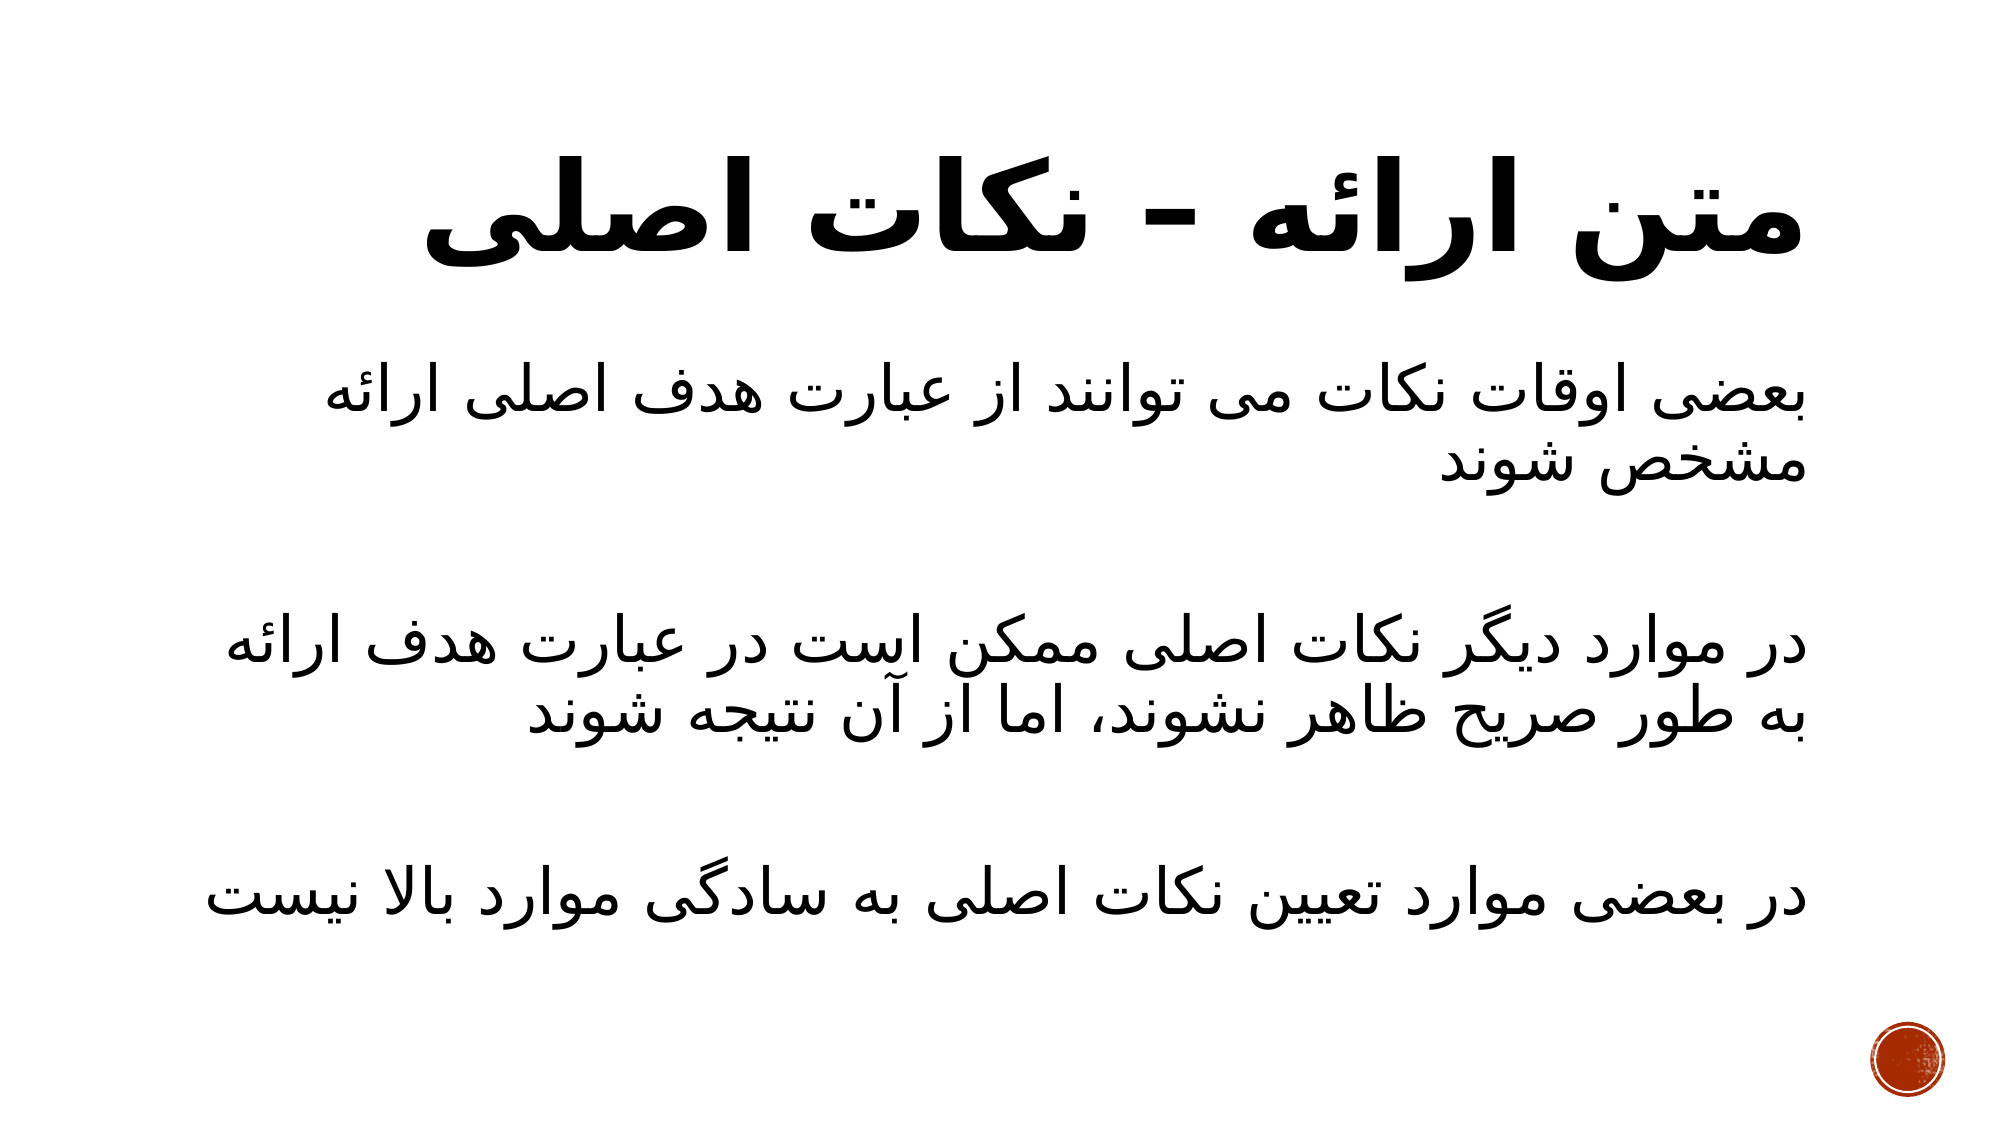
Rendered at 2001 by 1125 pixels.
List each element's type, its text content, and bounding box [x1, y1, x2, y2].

title متن ارائه – نکات اصلی [175, 79, 1826, 344]
list بعضی اوقات نکات می توانند از عبارت هدف اصلی ارائه مشخص شوند در موارد دیگر نکات اصلی ممکن است در عبارت هدف ارائه به طور صریح ظاهر نشوند، اما از آن نتیجه شوند در بعضی موارد تعیین نکات اصلی به سادگی موارد بالا نیست [175, 348, 1826, 1013]
